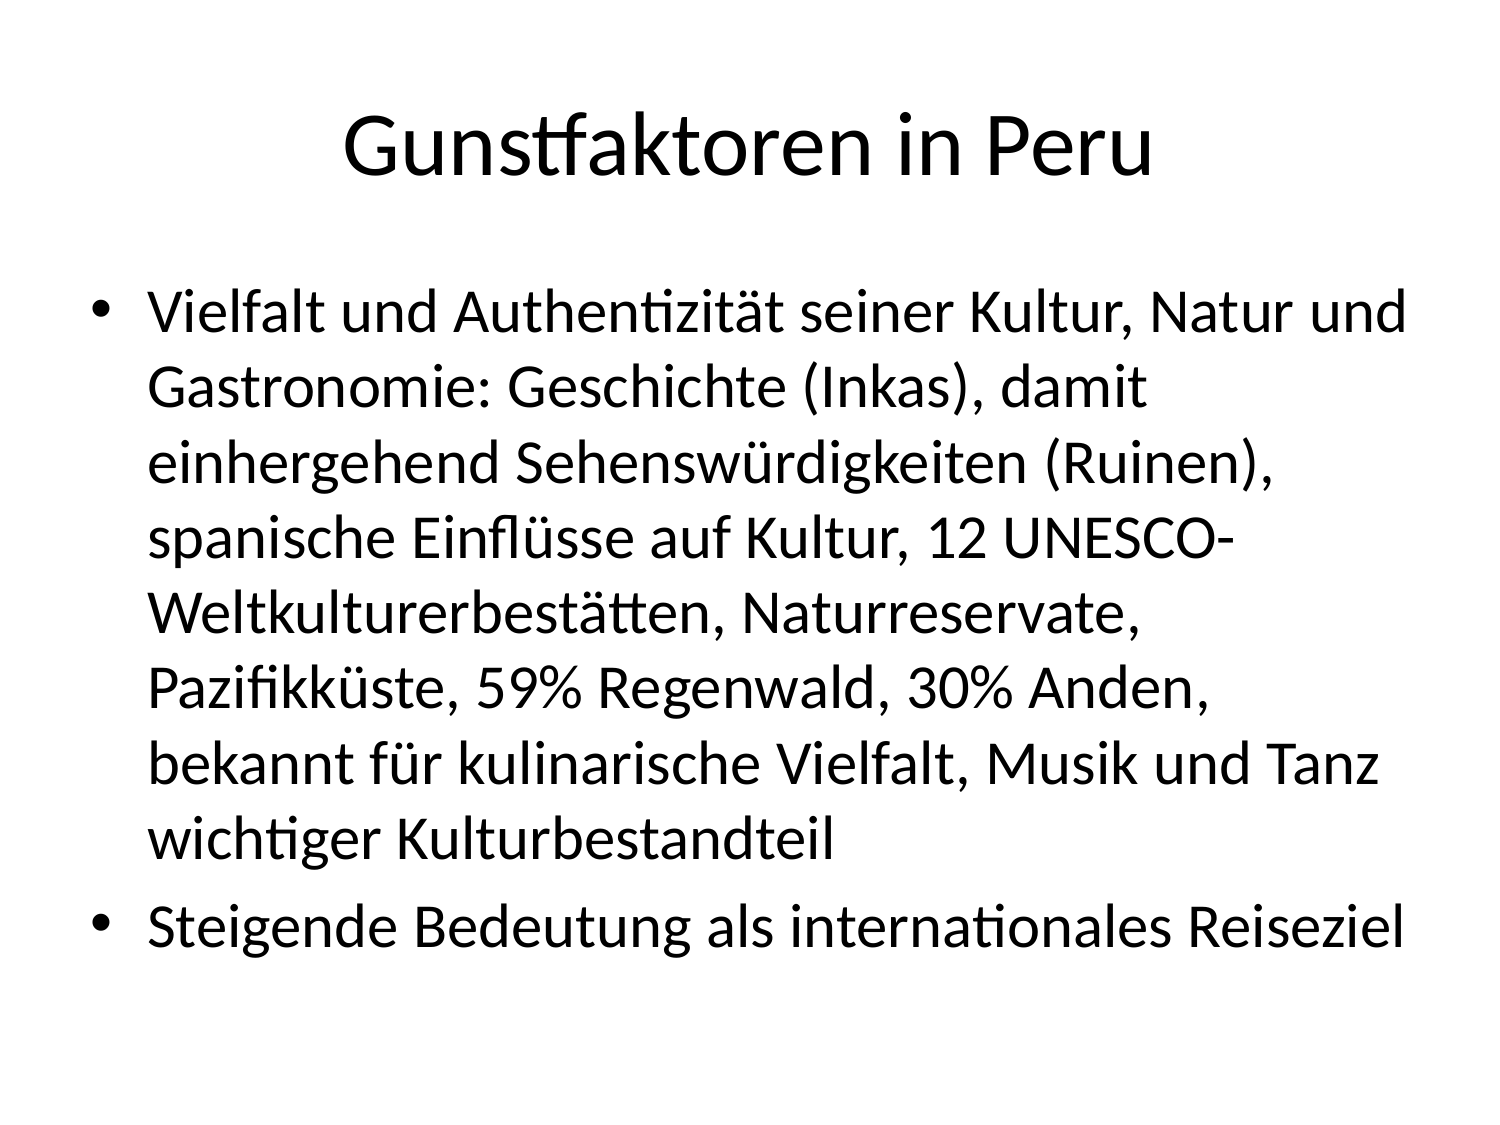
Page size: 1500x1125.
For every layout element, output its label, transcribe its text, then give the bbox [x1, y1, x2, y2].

title Gunstfaktoren in Peru [75, 45, 1425, 233]
list Vielfalt und Authentizität seiner Kultur, Natur und Gastronomie: Geschichte (Inkas), damit einhergehend Sehenswürdigkeiten (Ruinen), spanische Einflüsse auf Kultur, 12 UNESCO-Weltkulturerbestätten, Naturreservate, Pazifikküste, 59% Regenwald, 30% Anden, bekannt für kulinarische Vielfalt, Musik und Tanz wichtiger Kulturbestandteil Steigende Bedeutung als internationales Reiseziel [75, 262, 1425, 1005]
